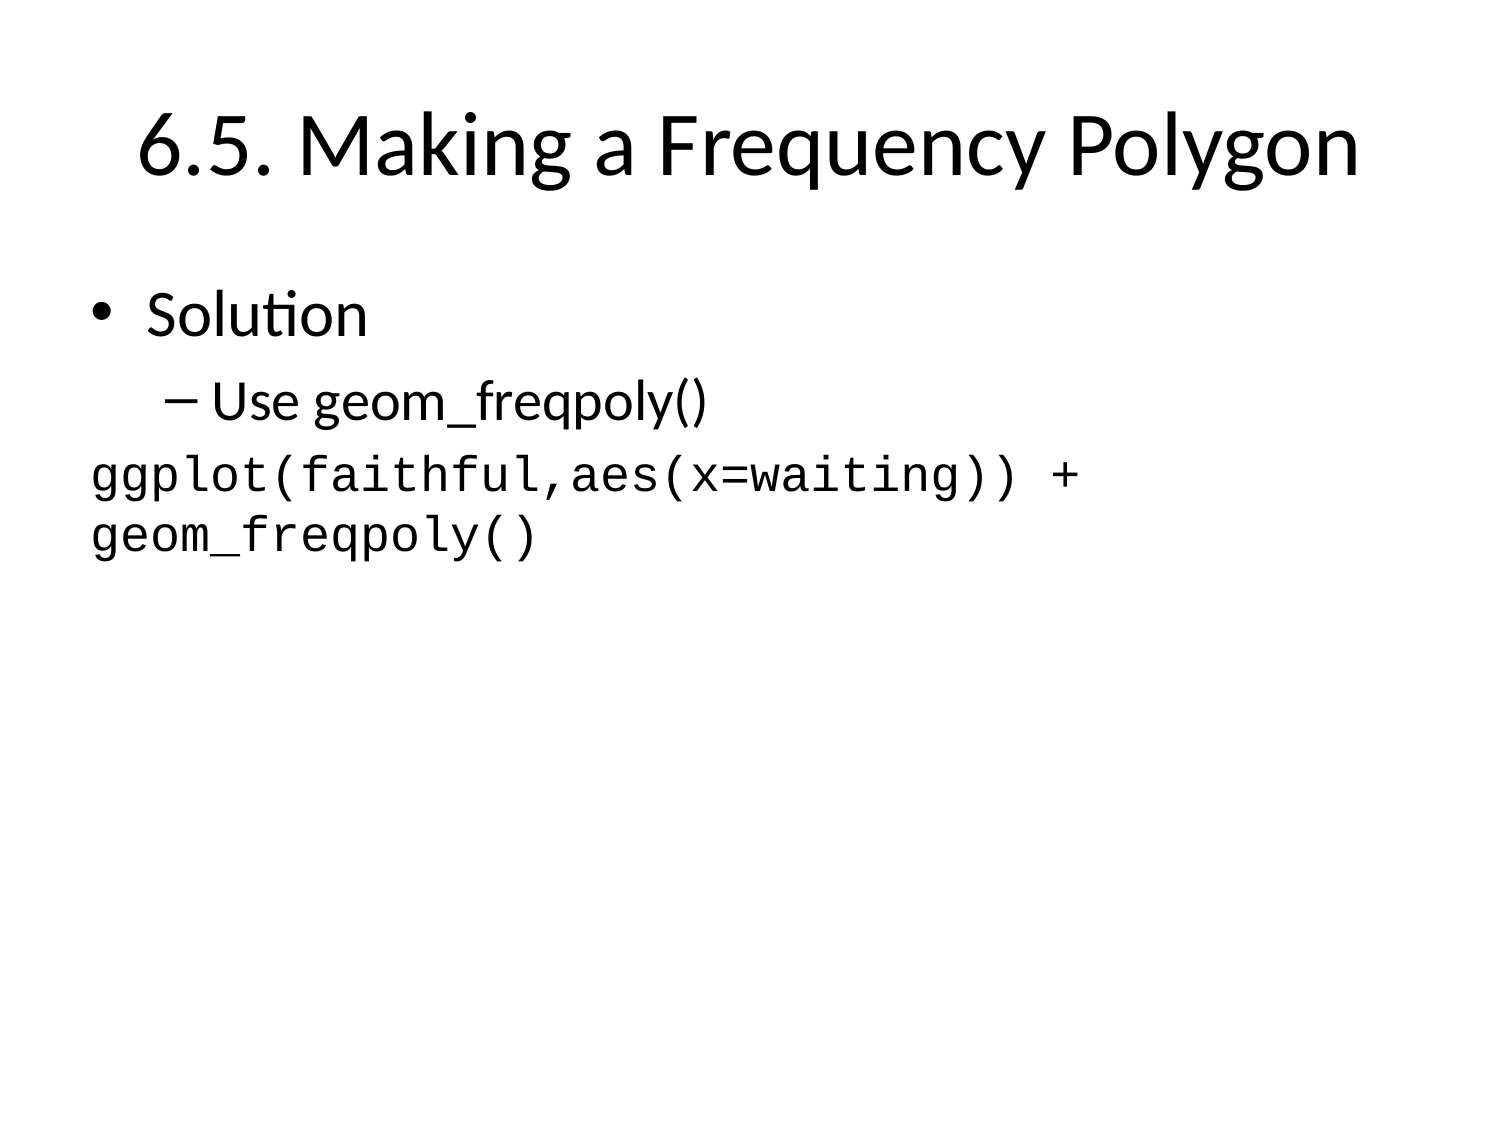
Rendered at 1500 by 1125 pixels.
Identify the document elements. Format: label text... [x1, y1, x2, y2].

title 6.5. Making a Frequency Polygon [75, 45, 1425, 233]
list Solution Use geom_freqpoly() ggplot(faithful,aes(x=waiting)) + geom_freqpoly() [75, 262, 1425, 1005]
